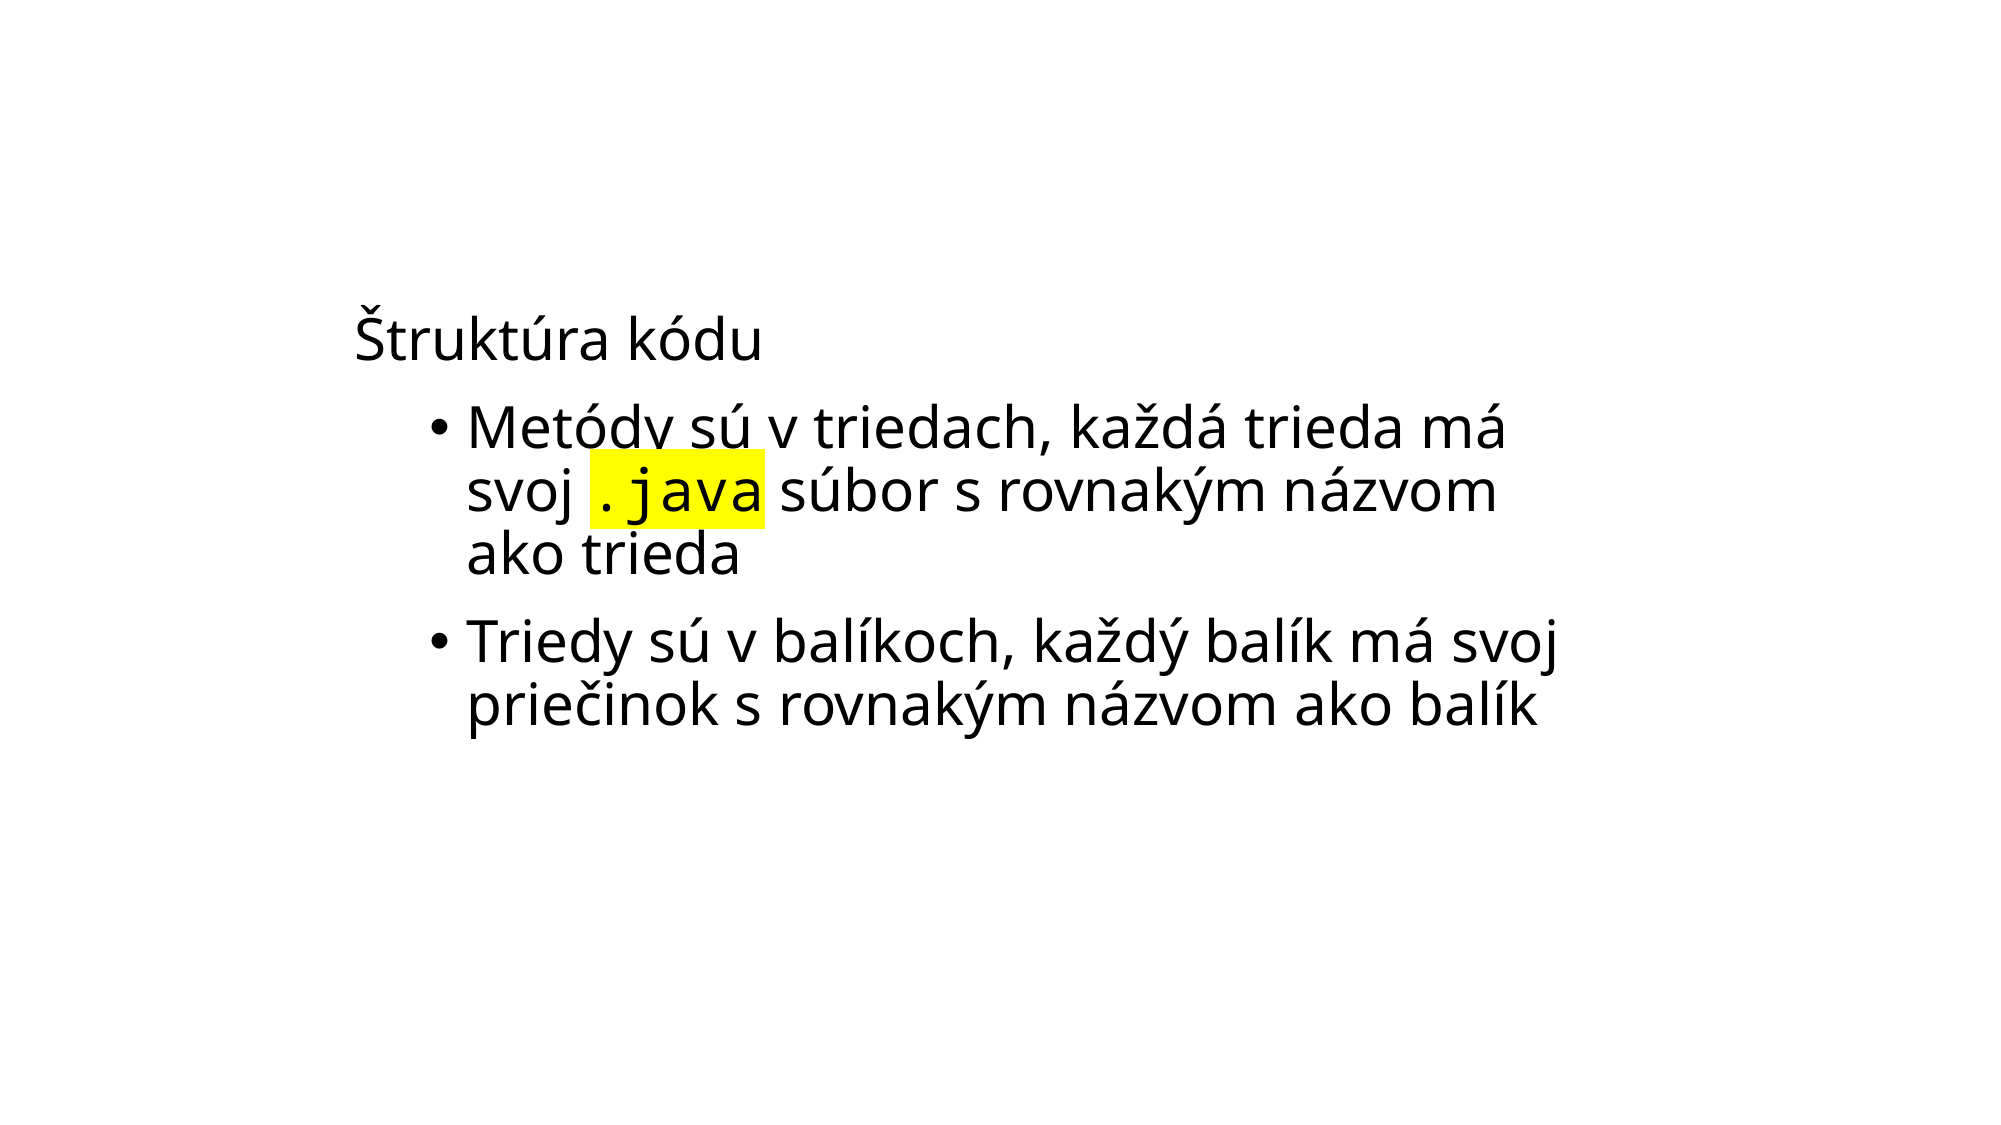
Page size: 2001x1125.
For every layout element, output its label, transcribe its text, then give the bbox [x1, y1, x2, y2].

list Štruktúra kódu Metódy sú v triedach, každá trieda má svoj .java súbor s rovnakým názvom ako trieda Triedy sú v balíkoch, každý balík má svoj priečinok s rovnakým názvom ako balík [339, 302, 1622, 995]
